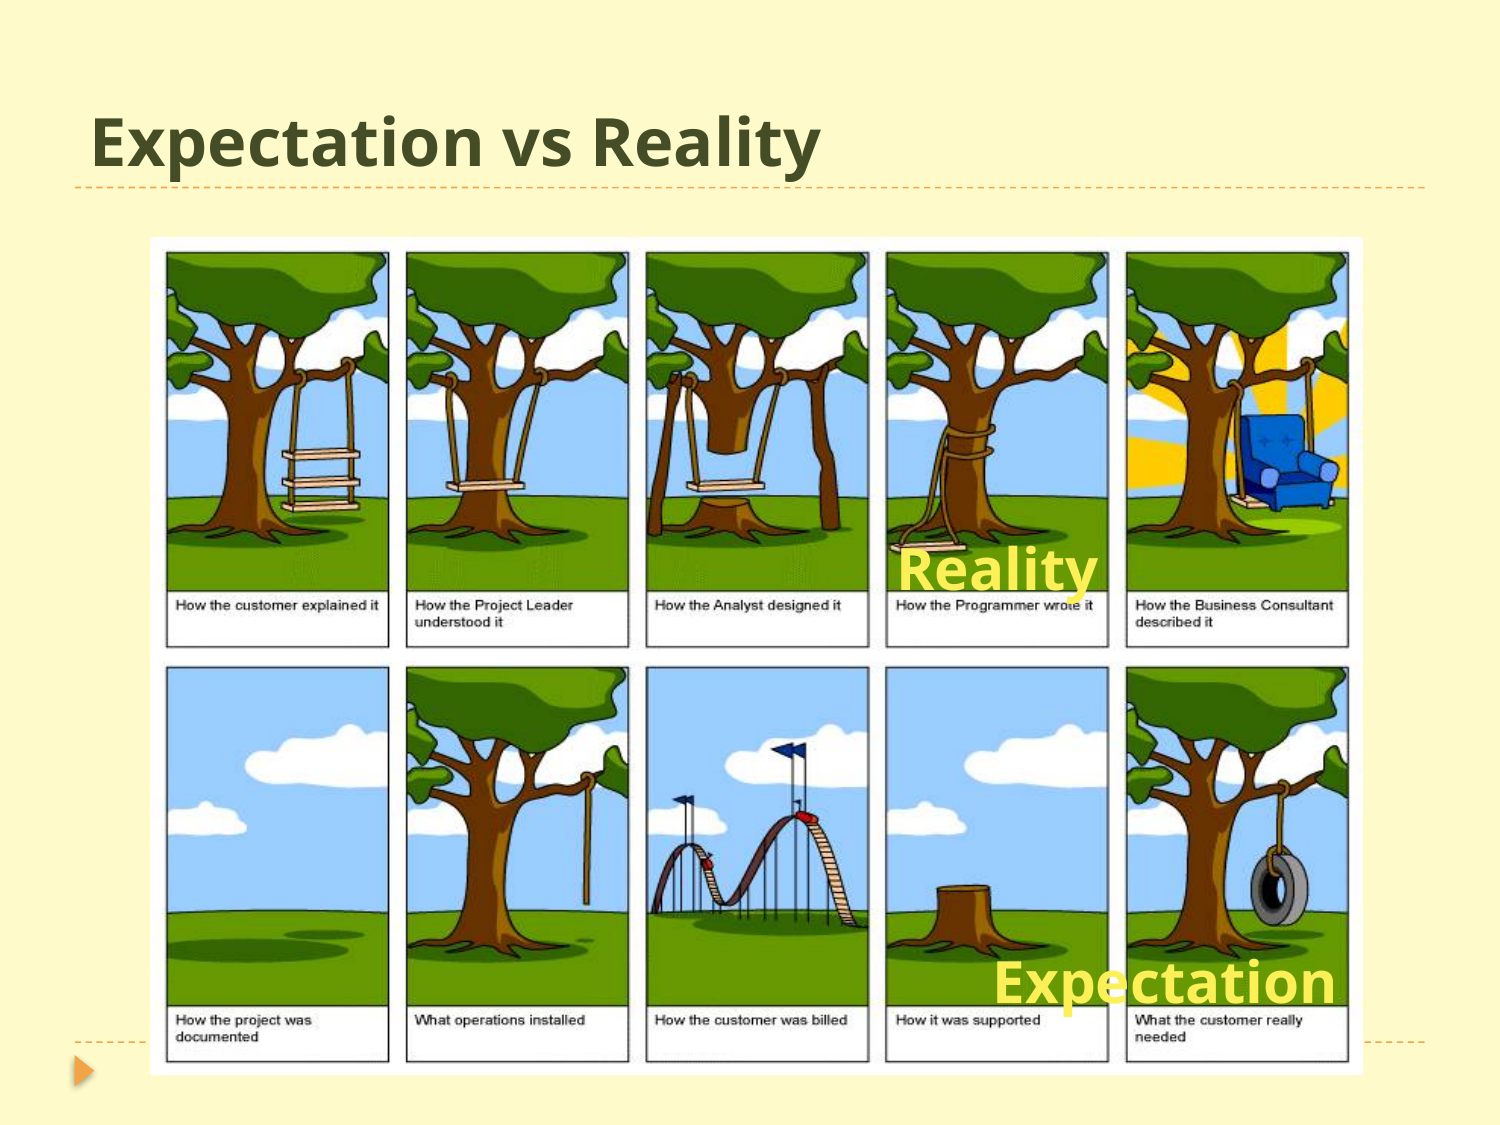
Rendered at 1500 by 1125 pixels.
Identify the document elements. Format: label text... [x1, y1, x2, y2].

title Expectation vs Reality [75, 24, 1425, 188]
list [149, 237, 1363, 1076]
